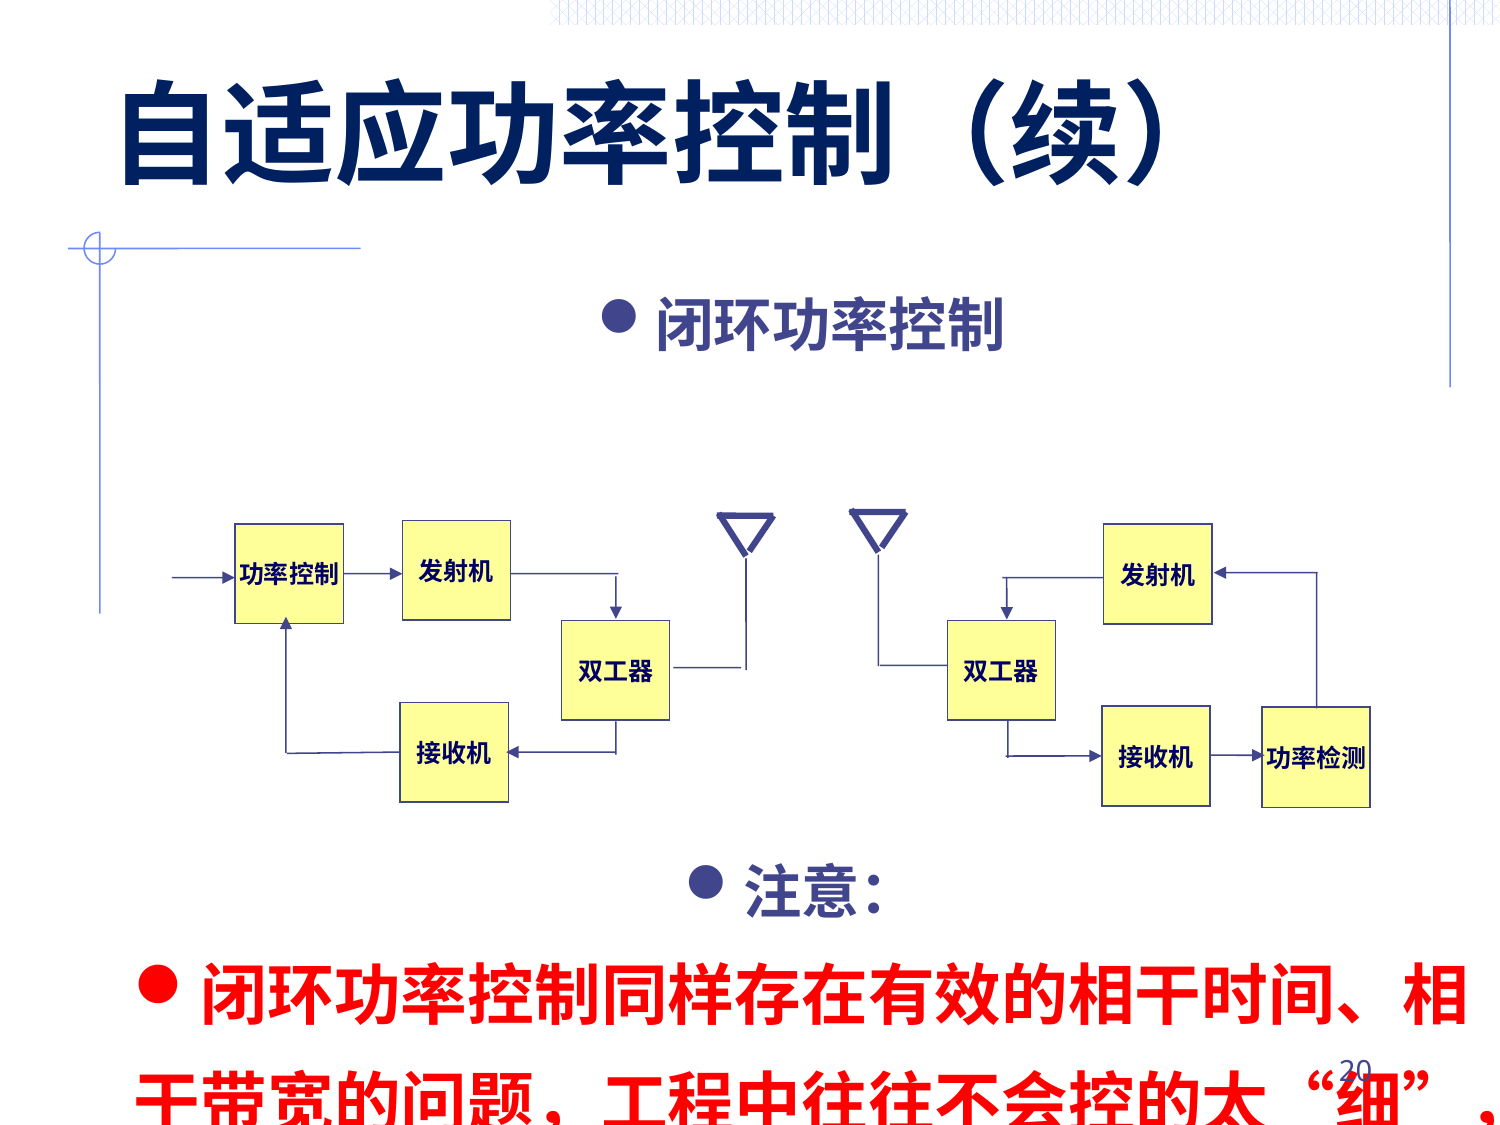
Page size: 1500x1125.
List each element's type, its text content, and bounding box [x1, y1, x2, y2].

slide_number 19 [1074, 1025, 1388, 1100]
list 闭环功率控制 注意： 闭环功率控制同样存在有效的相干时间、相干带宽的问题，工程中往往不会控的太“细”，针对大尺度更多！ [99, 255, 1500, 379]
title 自适应功率控制（续） [94, 95, 1370, 206]
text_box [171, 509, 1371, 808]
